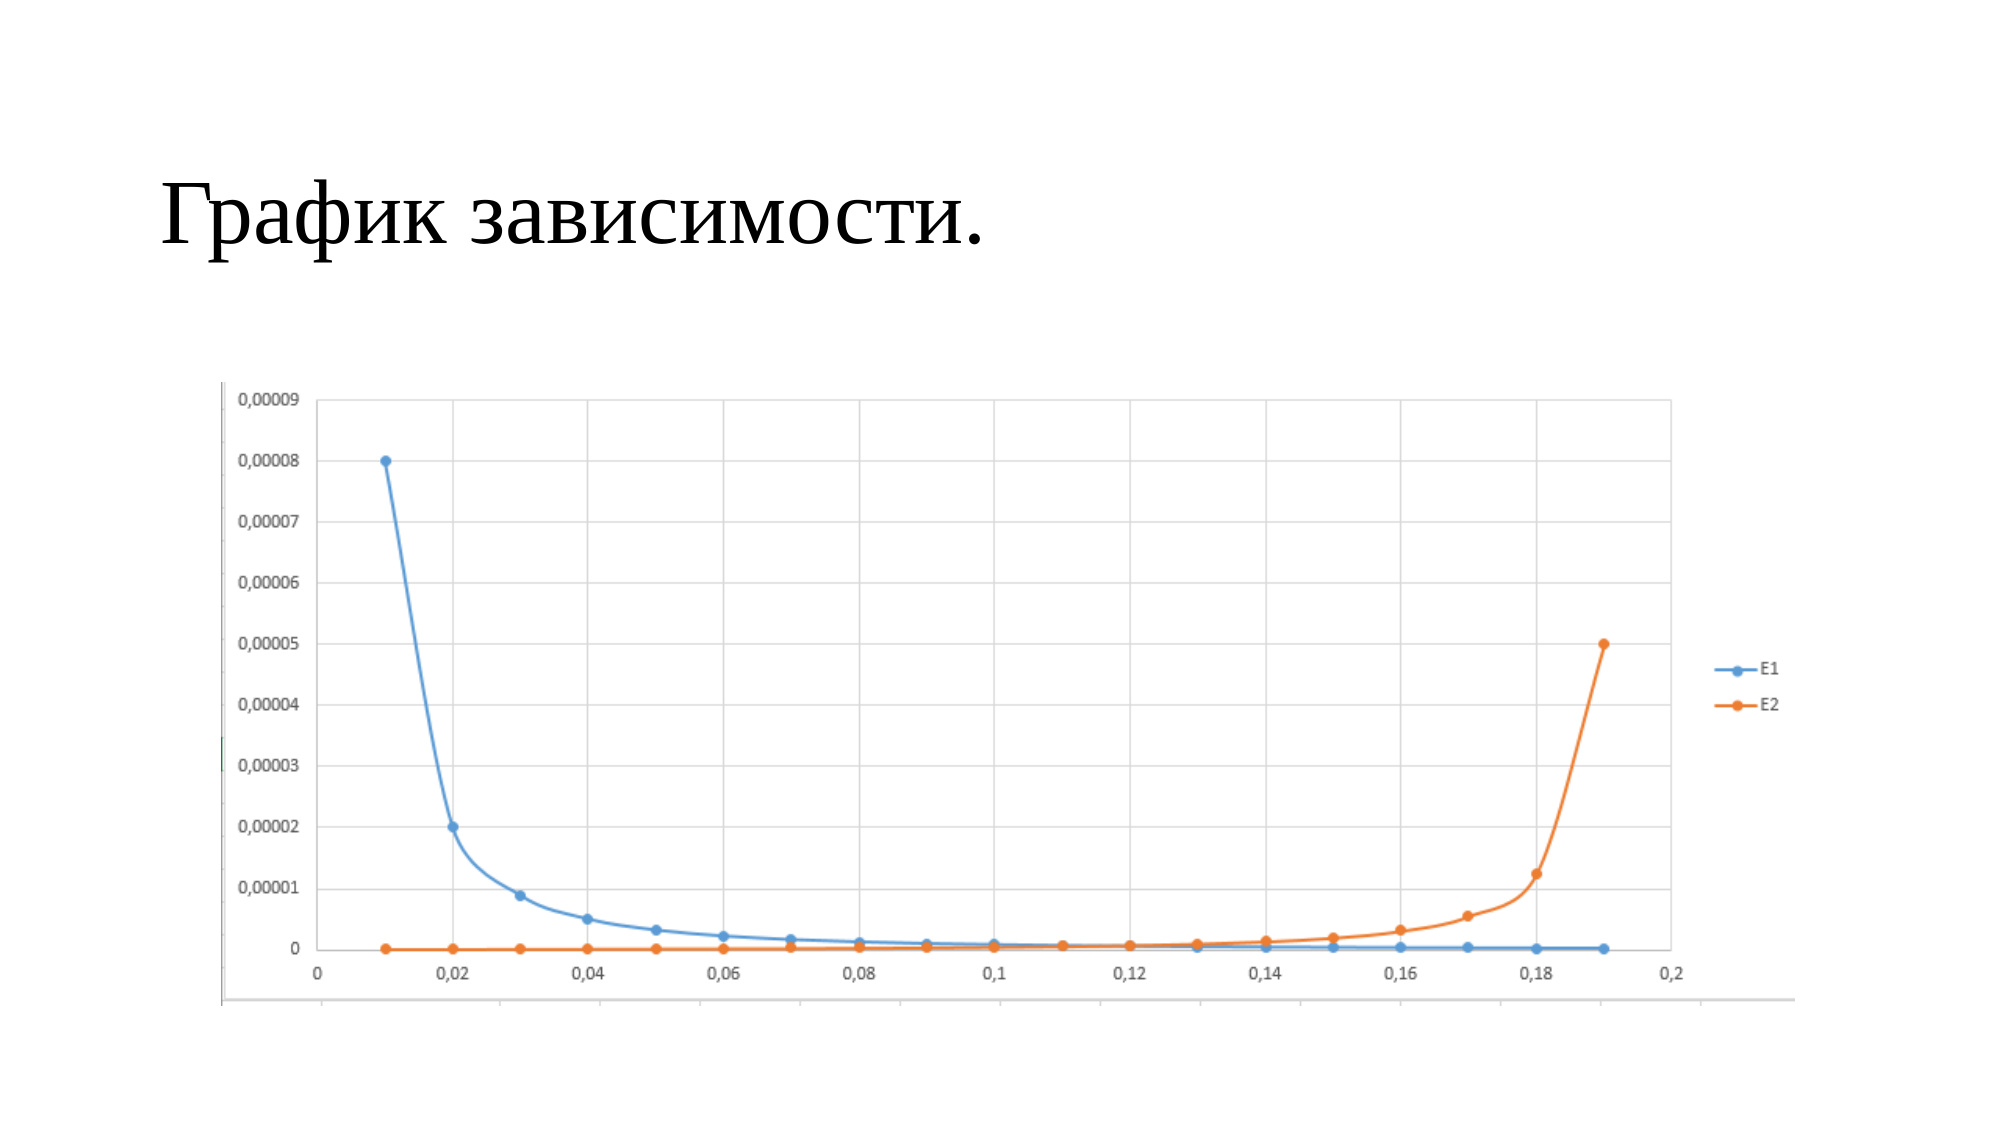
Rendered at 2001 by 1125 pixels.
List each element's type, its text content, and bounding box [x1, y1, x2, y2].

text_box График зависимости. [145, 156, 1871, 268]
picture [221, 382, 1795, 1006]
